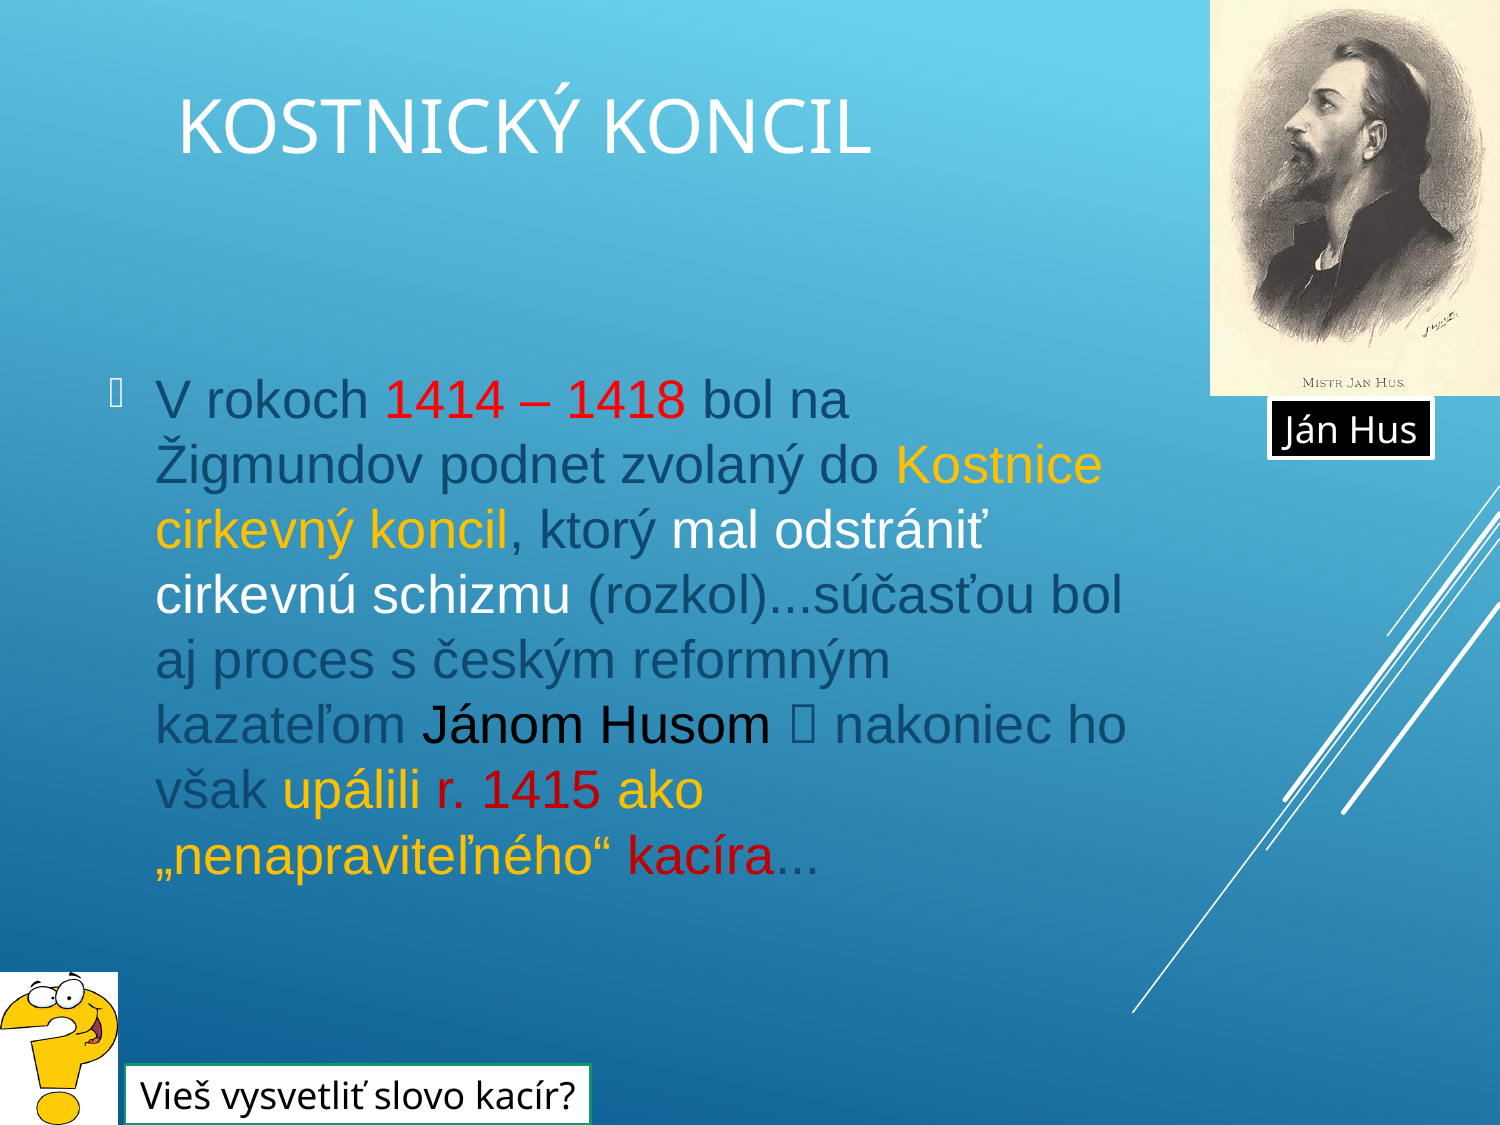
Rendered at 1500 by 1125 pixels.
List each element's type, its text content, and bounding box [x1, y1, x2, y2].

list V rokoch 1414 – 1418 bol na Žigmundov podnet zvolaný do Kostnice cirkevný koncil, ktorý mal odstrániť cirkevnú schizmu (rozkol)...súčasťou bol aj proces s českým reformným kazateľom Jánom Husom  nakoniec ho však upálili r. 1415 ako „nenapraviteľného“ kacíra... [93, 328, 1144, 922]
title Kostnický koncil [0, 0, 1050, 248]
text_box Ján Hus [1267, 396, 1435, 460]
picture [1210, 0, 1500, 396]
text_box Vieš vysvetliť slovo kacír? [124, 1063, 592, 1125]
picture [0, 972, 119, 1125]
